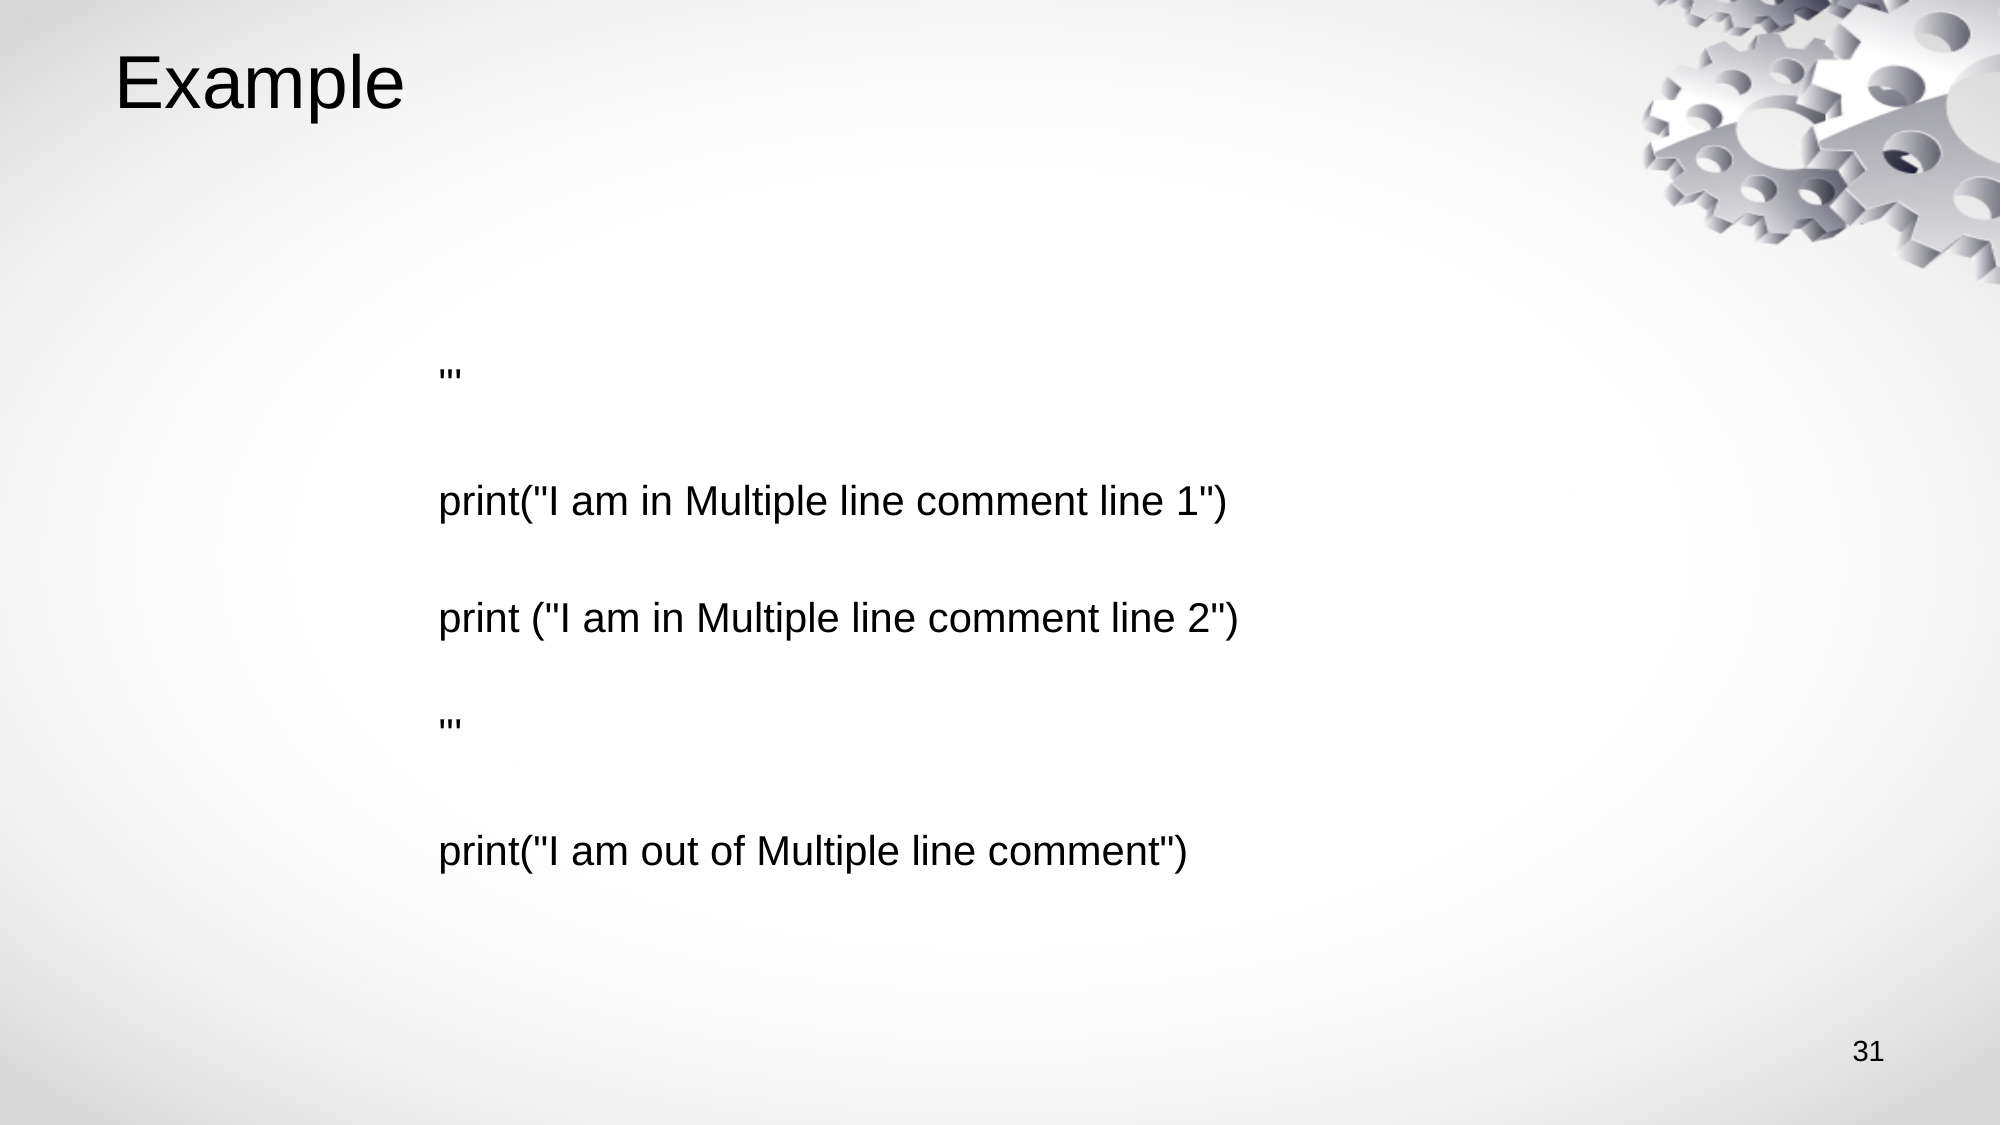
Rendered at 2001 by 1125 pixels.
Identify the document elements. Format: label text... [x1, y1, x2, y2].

list ''' print("I am in Multiple line comment line 1") print ("I am in Multiple line comment line 2") ''' print("I am out of Multiple line comment") [423, 291, 1886, 985]
picture [0, 0, 2000, 1125]
title Example [99, 30, 1901, 127]
slide_number 31 [1433, 1024, 1900, 1103]
